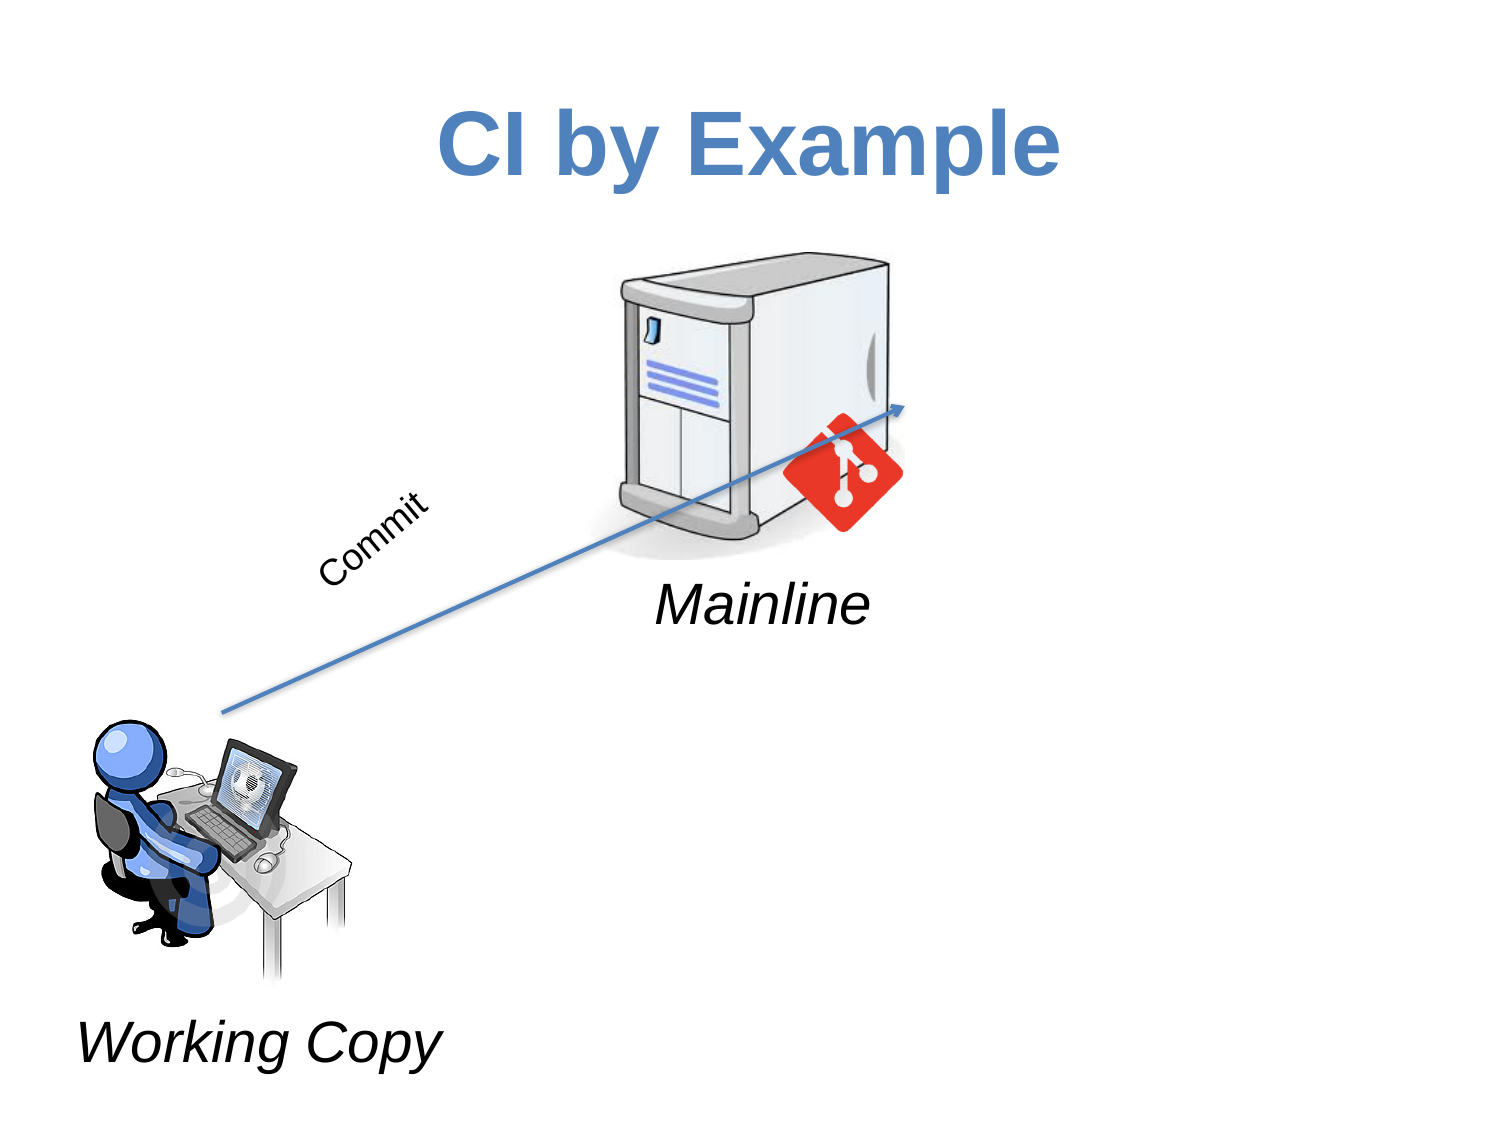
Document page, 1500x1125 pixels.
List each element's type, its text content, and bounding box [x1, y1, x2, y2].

title CI by Example [75, 45, 1425, 233]
picture [584, 251, 905, 561]
picture [82, 712, 361, 991]
text_box Mainline [640, 568, 888, 645]
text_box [221, 405, 585, 714]
text_box Working Copy [60, 996, 458, 1082]
